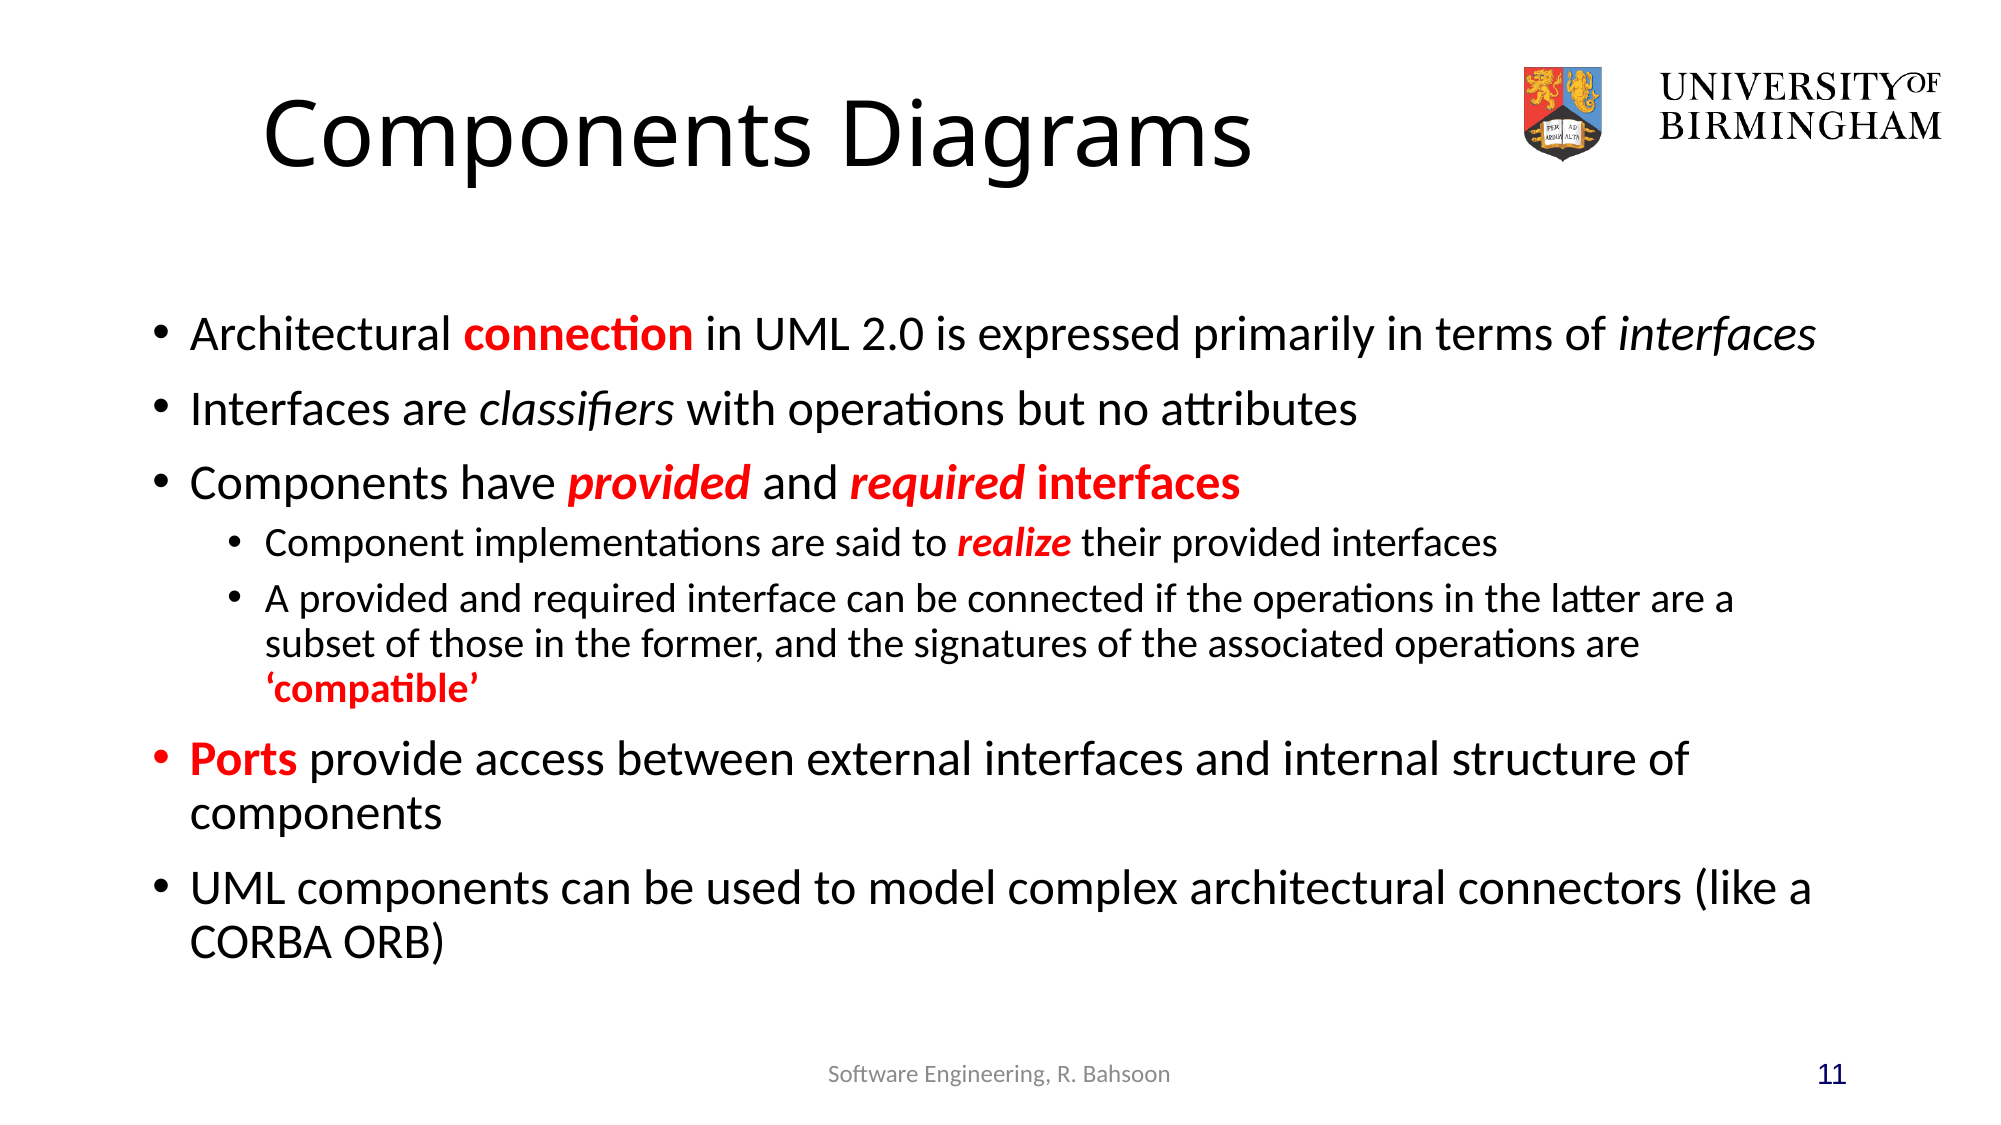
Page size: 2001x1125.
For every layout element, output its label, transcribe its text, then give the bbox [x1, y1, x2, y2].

list Architectural connection in UML 2.0 is expressed primarily in terms of interfaces Interfaces are classifiers with operations but no attributes Components have provided and required interfaces Component implementations are said to realize their provided interfaces A provided and required interface can be connected if the operations in the latter are a subset of those in the former, and the signatures of the associated operations are ‘compatible’ Ports provide access between external interfaces and internal structure of components UML components can be used to model complex architectural connectors (like a CORBA ORB) [137, 299, 1863, 1014]
footer Software Engineering, R. Bahsoon [662, 1042, 1338, 1103]
picture [1516, 59, 1948, 168]
title Components Diagrams [246, 42, 1390, 231]
slide_number 11 [1412, 1042, 1863, 1103]
